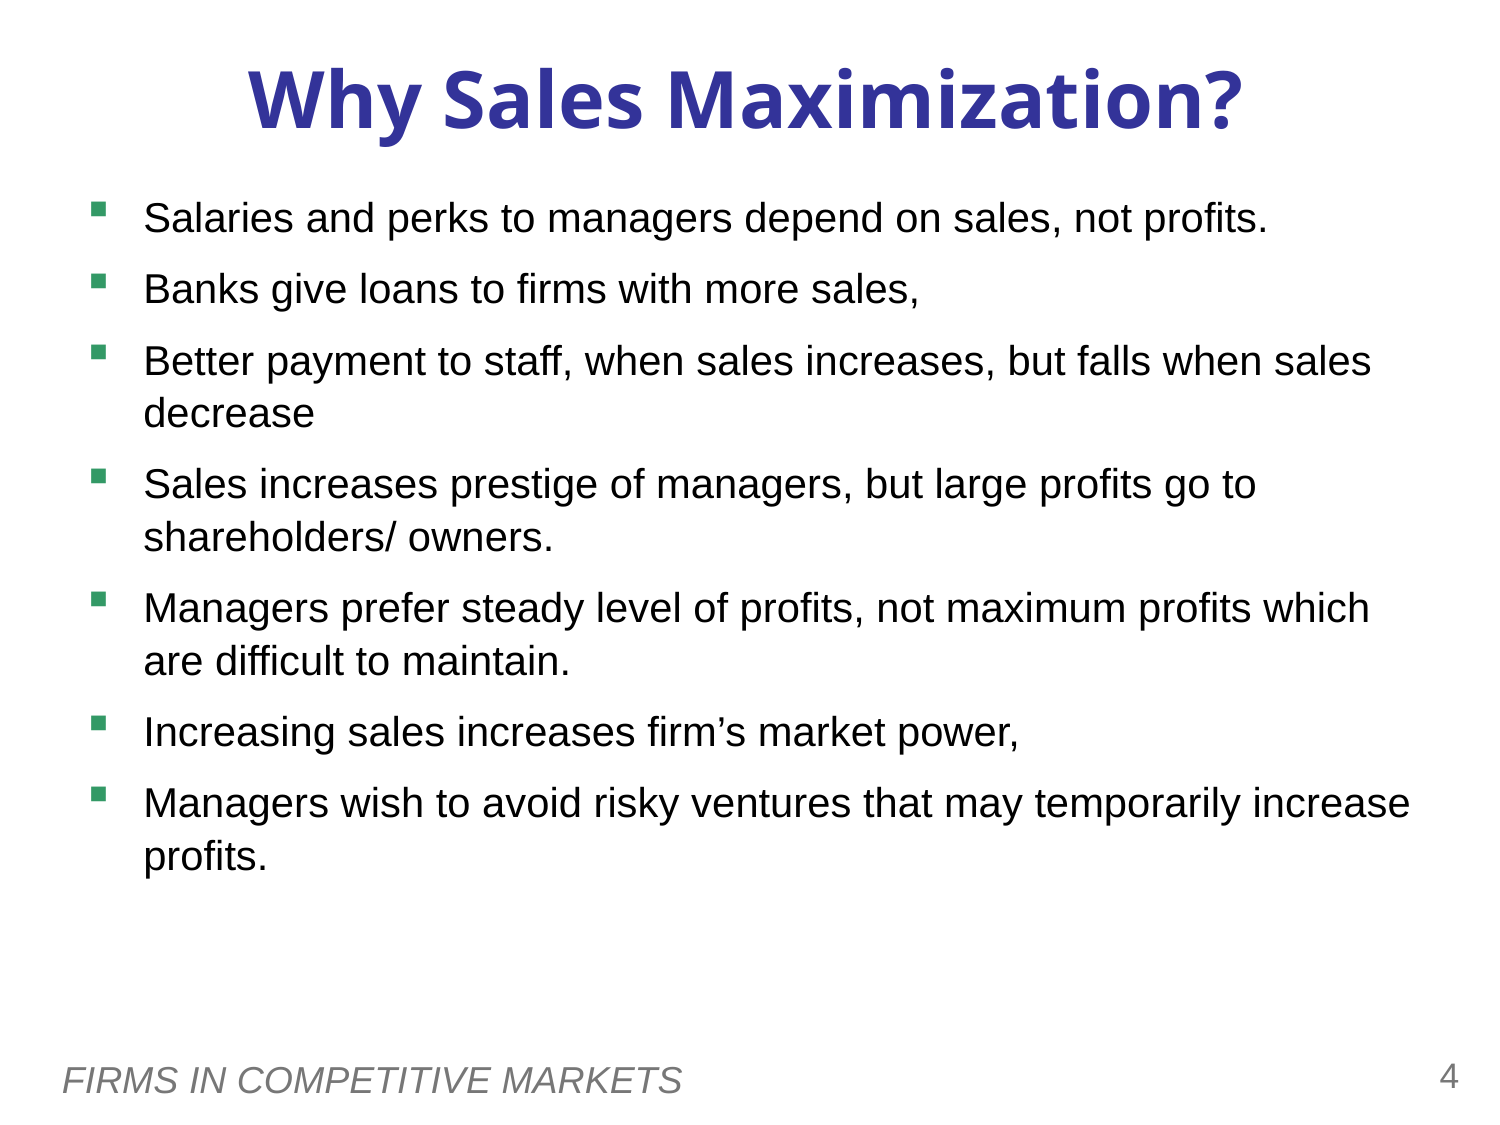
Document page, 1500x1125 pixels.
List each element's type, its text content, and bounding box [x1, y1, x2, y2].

title Why Sales Maximization? [56, 41, 1436, 154]
list Salaries and perks to managers depend on sales, not profits. Banks give loans to firms with more sales, Better payment to staff, when sales increases, but falls when sales decrease Sales increases prestige of managers, but large profits go to shareholders/ owners. Managers prefer steady level of profits, not maximum profits which are difficult to maintain. Increasing sales increases firm’s market power, Managers wish to avoid risky ventures that may temporarily increase profits. [72, 181, 1436, 1021]
footer FIRMS IN COMPETITIVE MARKETS [46, 1048, 1251, 1110]
slide_number 3 [1361, 1045, 1475, 1107]
